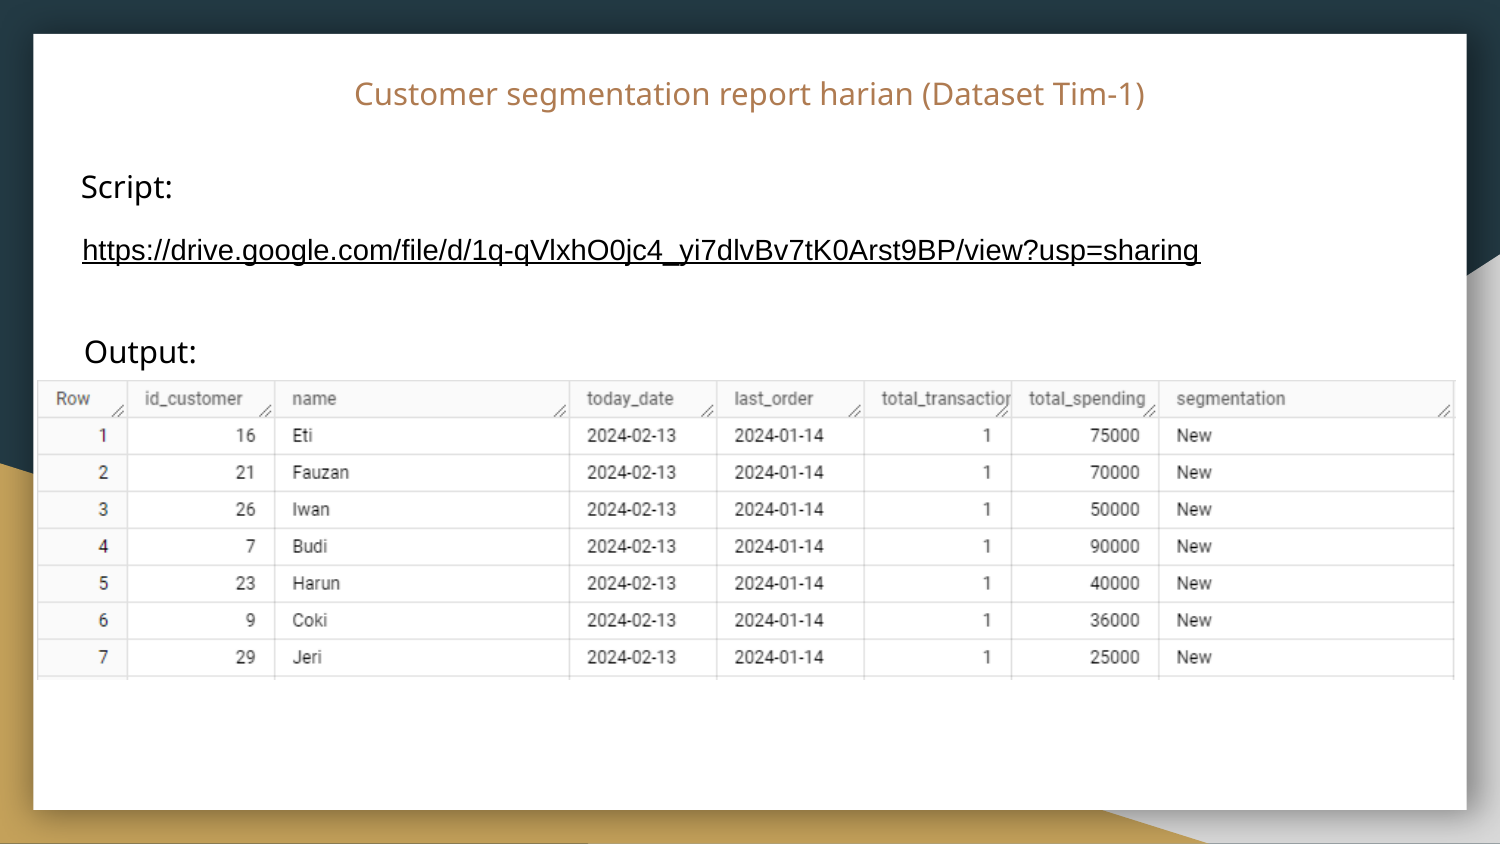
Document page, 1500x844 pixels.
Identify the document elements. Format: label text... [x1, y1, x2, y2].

text_box https://drive.google.com/file/d/1q-qVlxhO0jc4_yi7dlvBv7tK0Arst9BP/view?usp=sharing [67, 216, 1381, 317]
title Customer segmentation report harian (Dataset Tim-1) [134, 59, 1366, 133]
title Output: [61, 317, 220, 379]
title Script: [48, 152, 206, 217]
picture [37, 380, 1456, 680]
